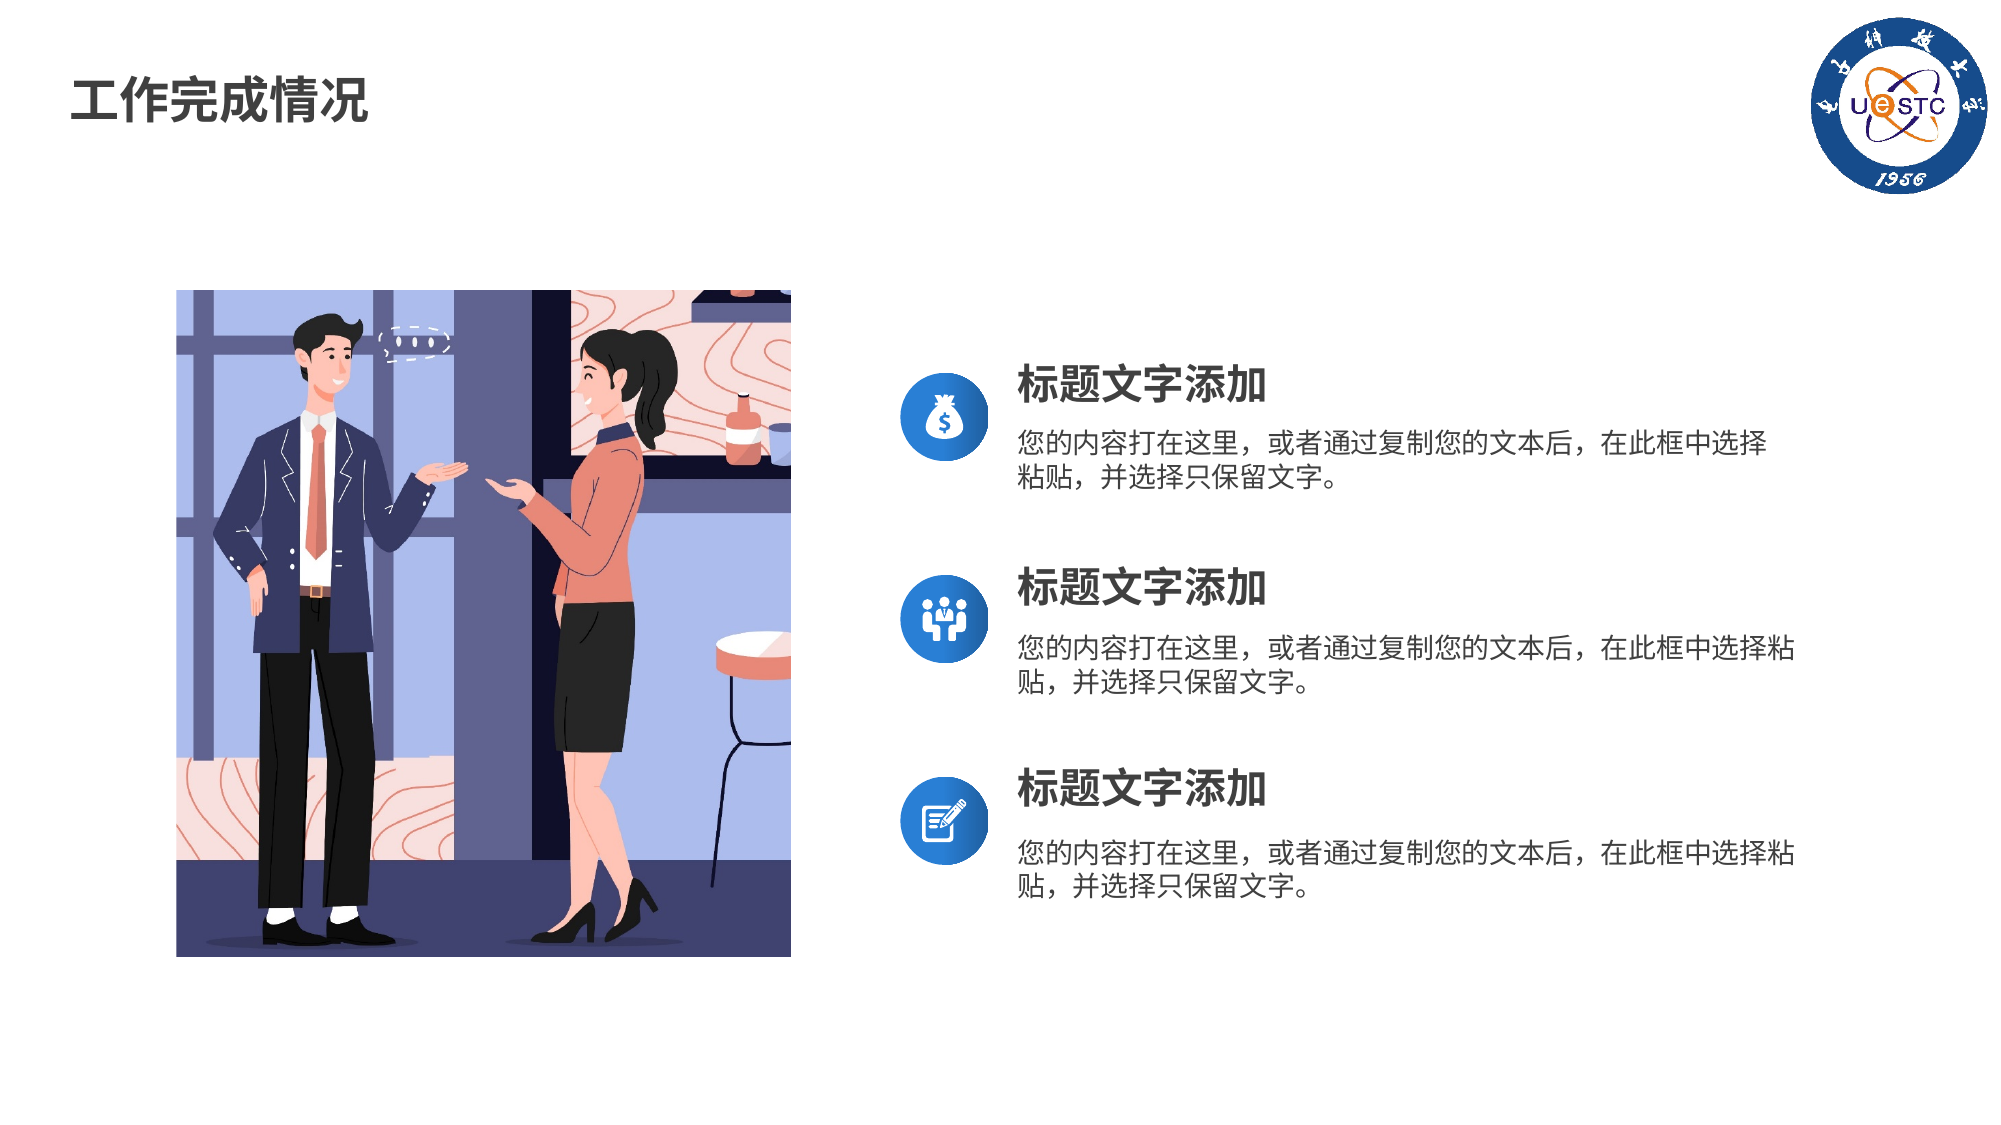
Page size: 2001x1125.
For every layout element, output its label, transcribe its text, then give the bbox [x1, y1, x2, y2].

text_box 工作完成情况 [54, 60, 385, 136]
picture [176, 290, 791, 957]
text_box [900, 754, 1815, 911]
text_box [900, 553, 1815, 706]
picture [1801, 7, 1999, 204]
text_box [900, 350, 1784, 502]
